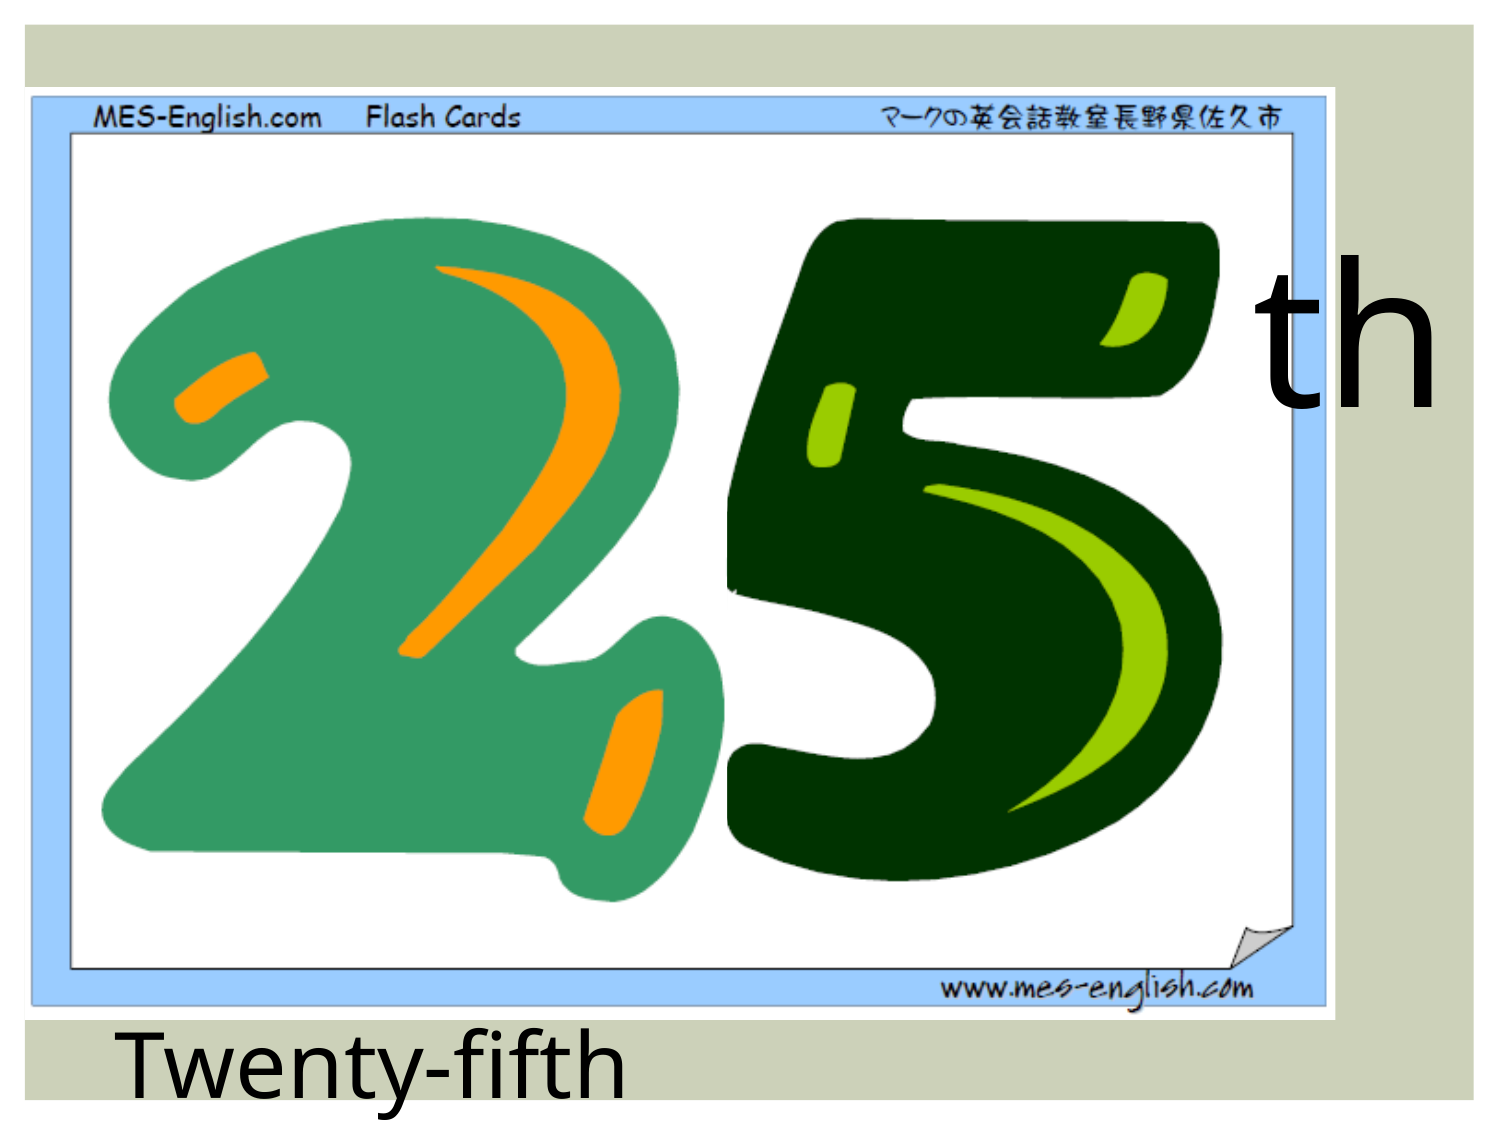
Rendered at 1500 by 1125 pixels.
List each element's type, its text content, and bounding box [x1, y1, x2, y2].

text_box Twenty-fifth [99, 1028, 1213, 1125]
picture [24, 87, 1336, 1021]
text_box th [1340, 199, 1500, 455]
